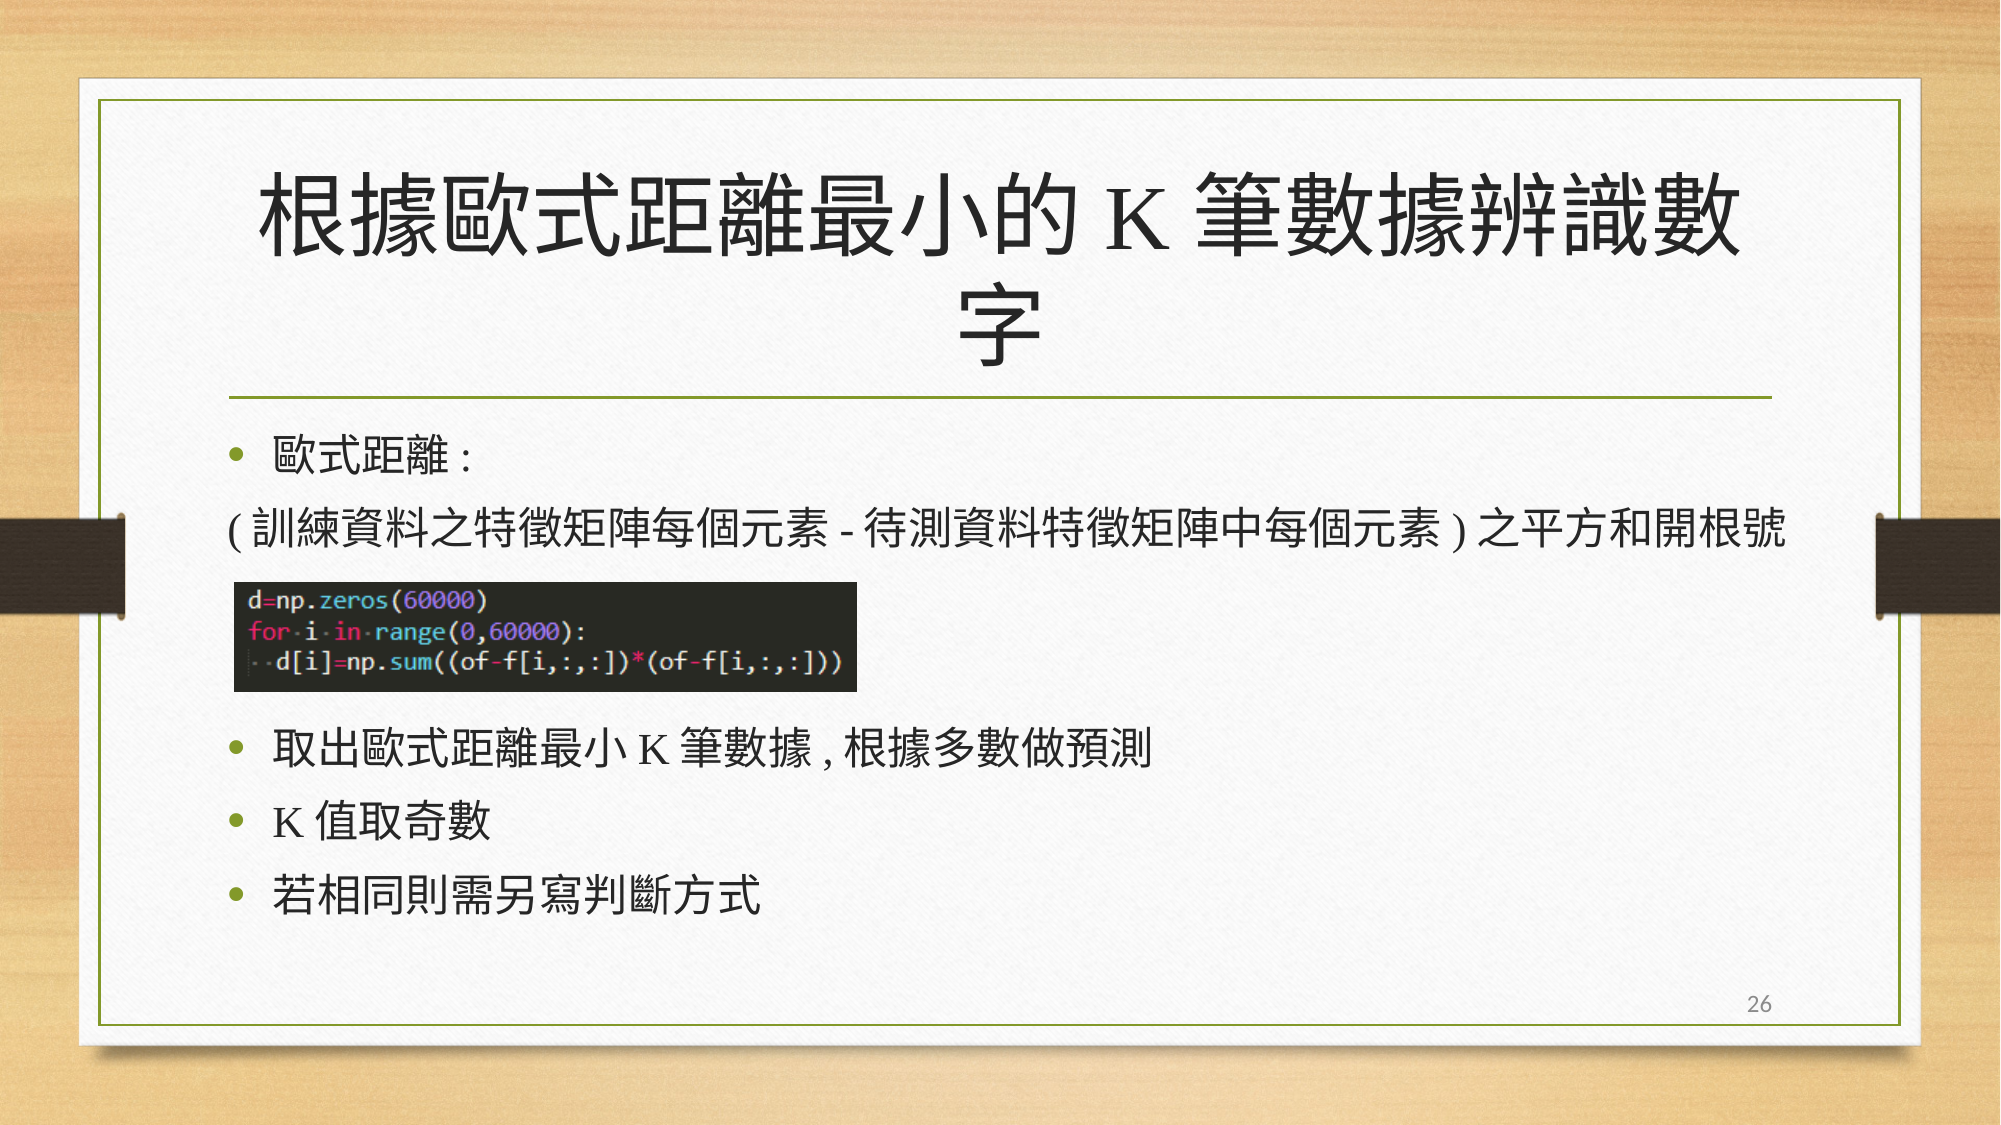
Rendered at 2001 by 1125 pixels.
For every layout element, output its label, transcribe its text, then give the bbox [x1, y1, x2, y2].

slide_number 26 [1698, 979, 1788, 1025]
list 歐式距離: (訓練資料之特徵矩陣每個元素-待測資料特徵矩陣中每個元素)之平方和開根號 取出歐式距離最小K筆數據,根據多數做預測 K值取奇數 若相同則需另寫判斷方式 [212, 419, 1814, 964]
title 根據歐式距離最小的K筆數據辨識數字 [212, 161, 1788, 375]
picture [0, 0, 2001, 1125]
